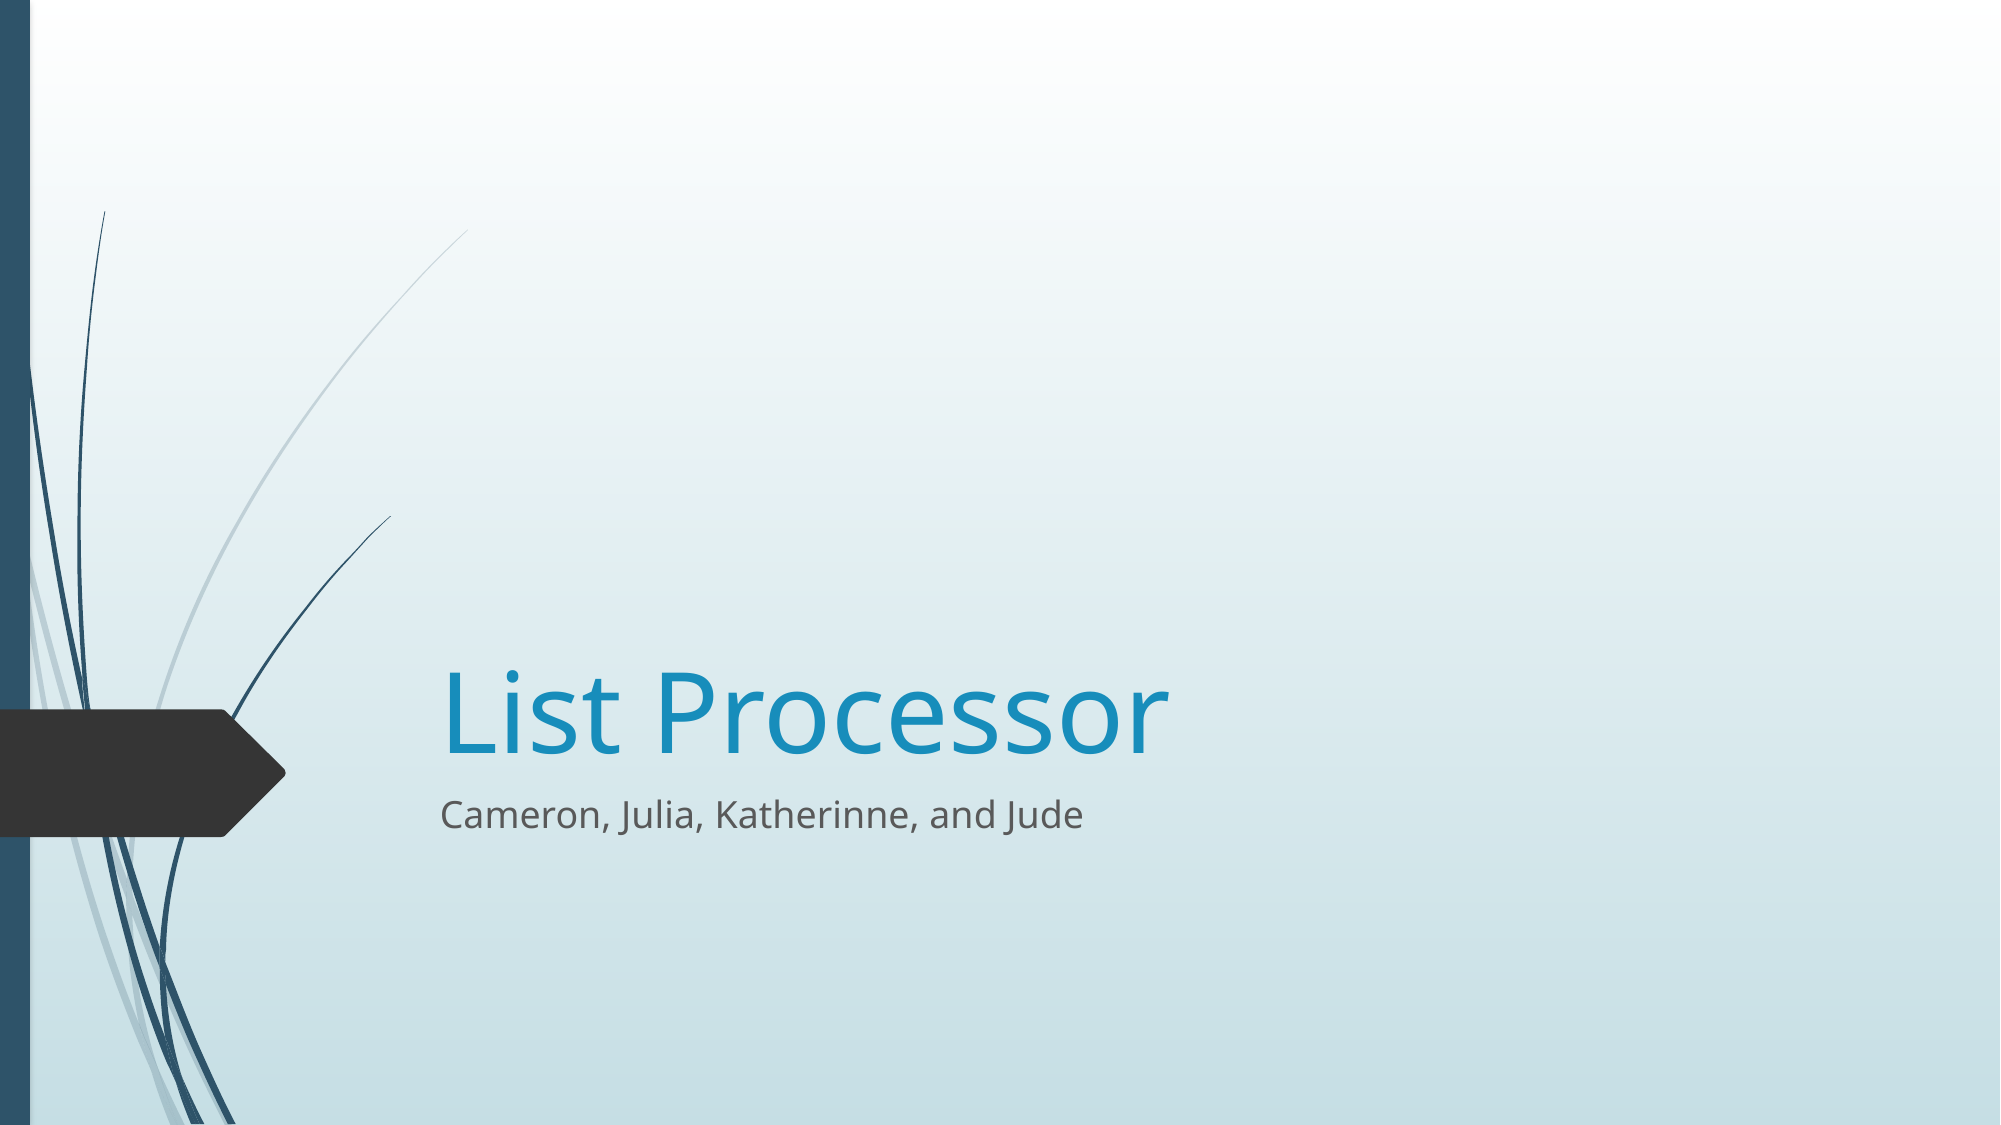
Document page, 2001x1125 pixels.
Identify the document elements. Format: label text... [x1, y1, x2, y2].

title List Processor [424, 412, 1888, 783]
subtitle Cameron, Julia, Katherinne, and Jude [424, 783, 1888, 969]
